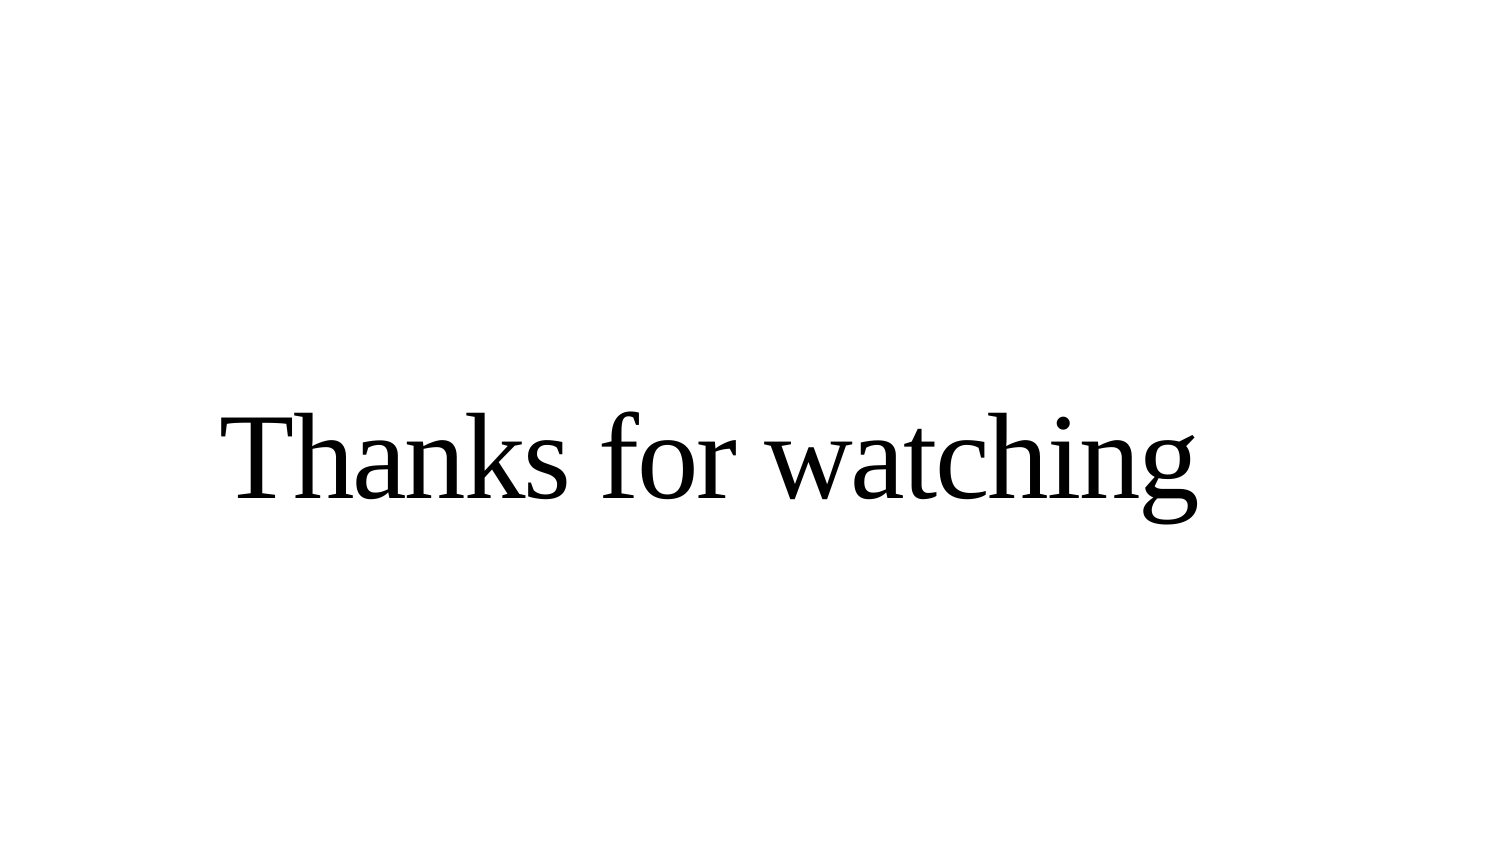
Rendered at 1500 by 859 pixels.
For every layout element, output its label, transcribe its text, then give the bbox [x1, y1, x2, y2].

text_box Thanks for watching [219, 375, 1332, 499]
